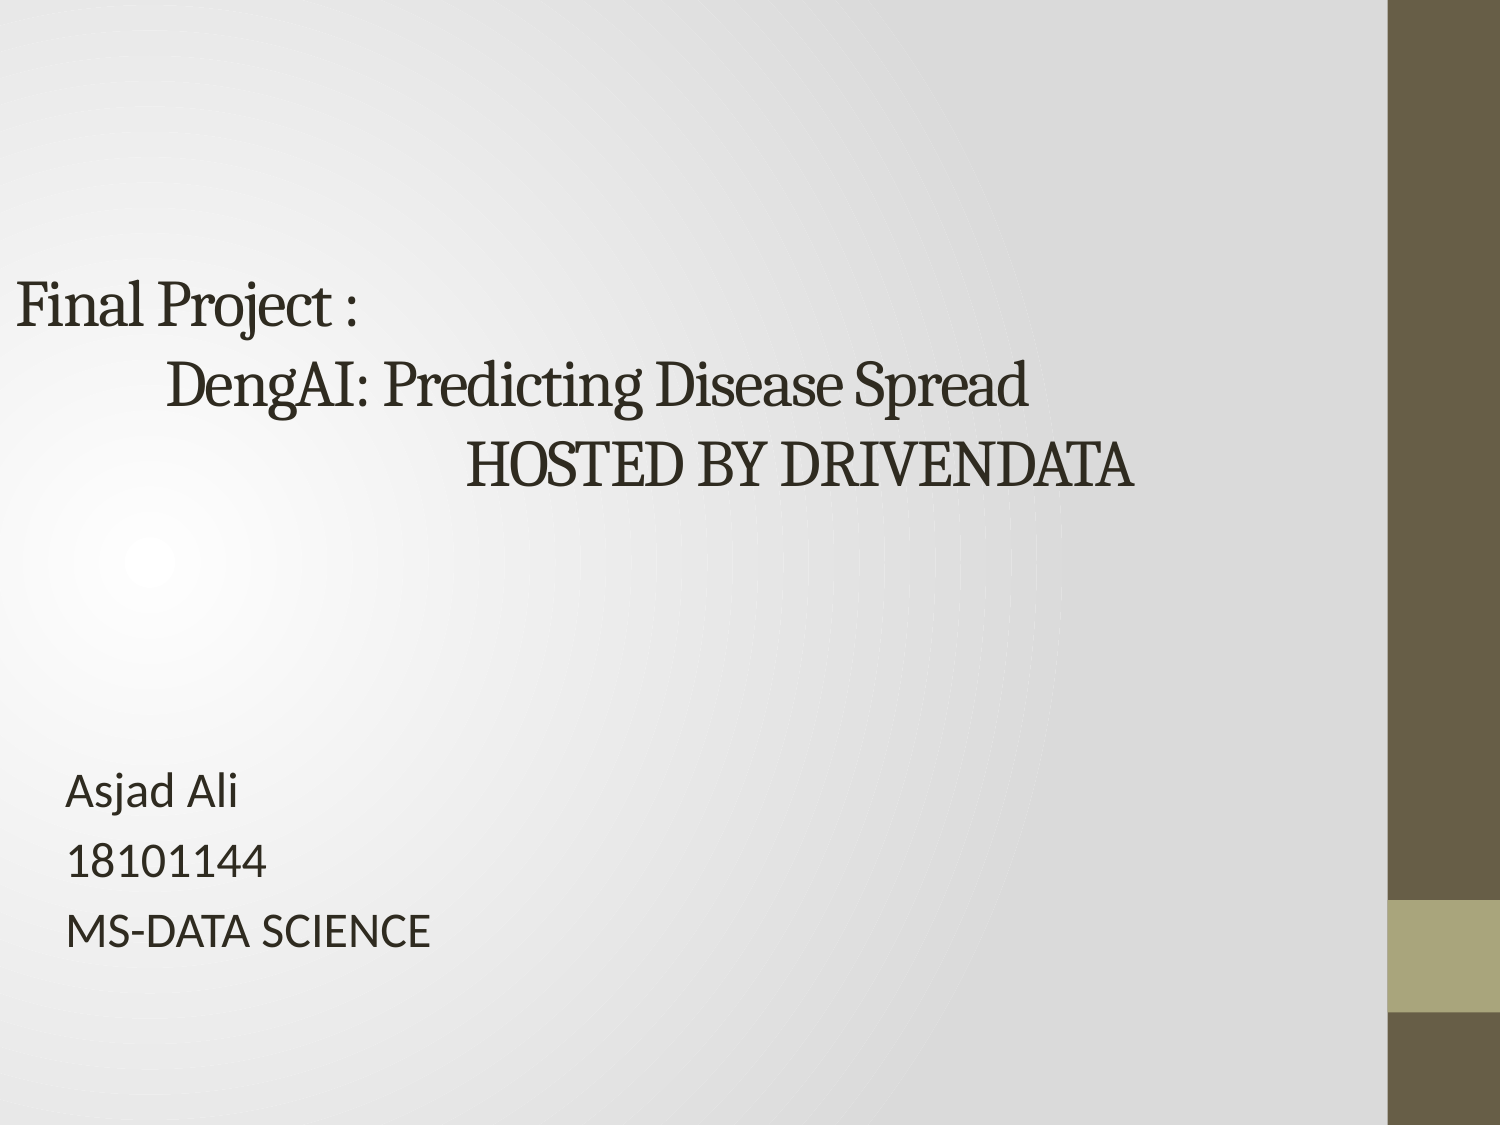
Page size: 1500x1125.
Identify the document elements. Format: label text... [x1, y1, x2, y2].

subtitle Asjad Ali 18101144 MS-DATA SCIENCE [50, 750, 563, 1075]
title Final Project : DengAI: Predicting Disease Spread HOSTED BY DRIVENDATA [0, 162, 1200, 588]
